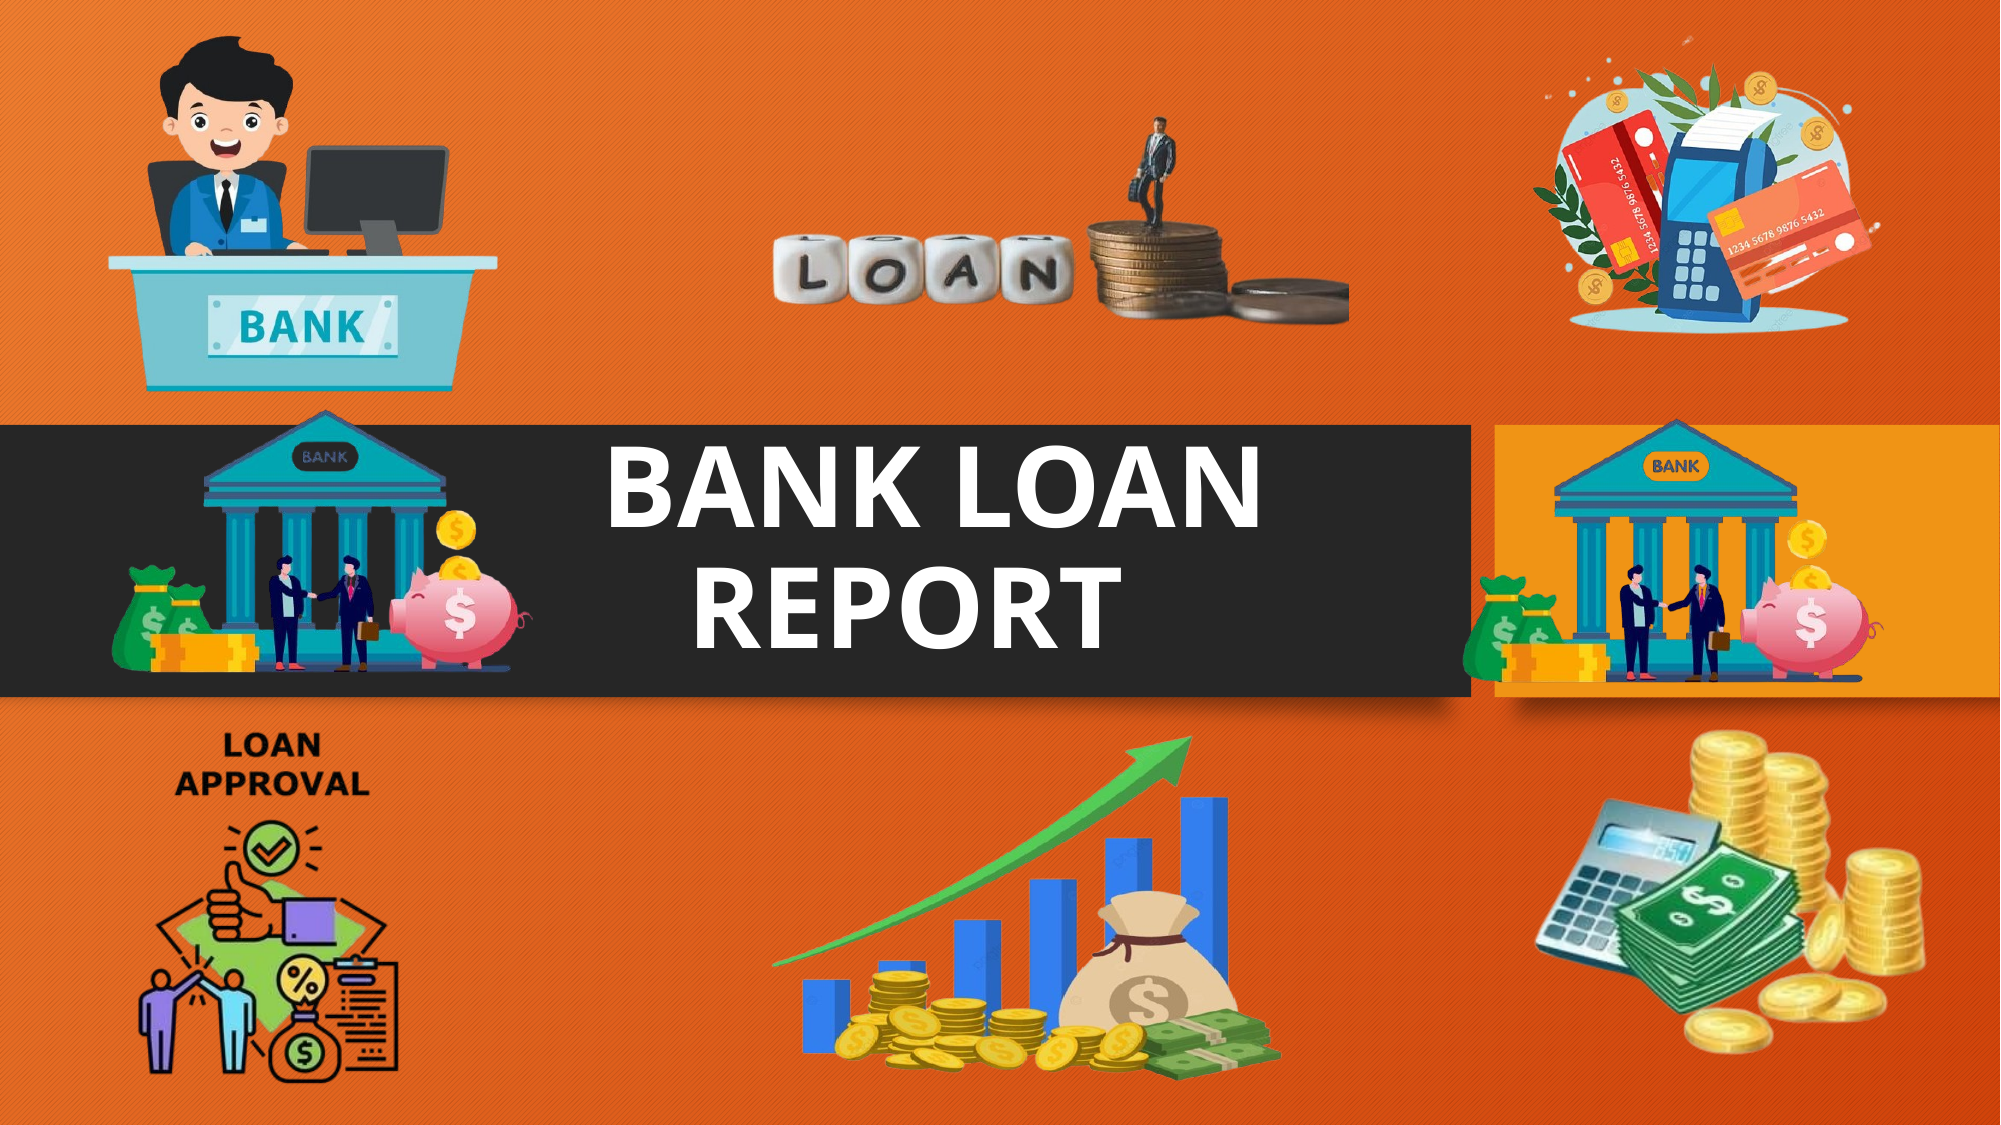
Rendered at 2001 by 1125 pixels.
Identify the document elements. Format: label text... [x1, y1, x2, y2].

title BANK LOAN REPORT [536, 439, 1413, 665]
picture [0, 0, 2000, 1125]
picture [656, 23, 1349, 420]
